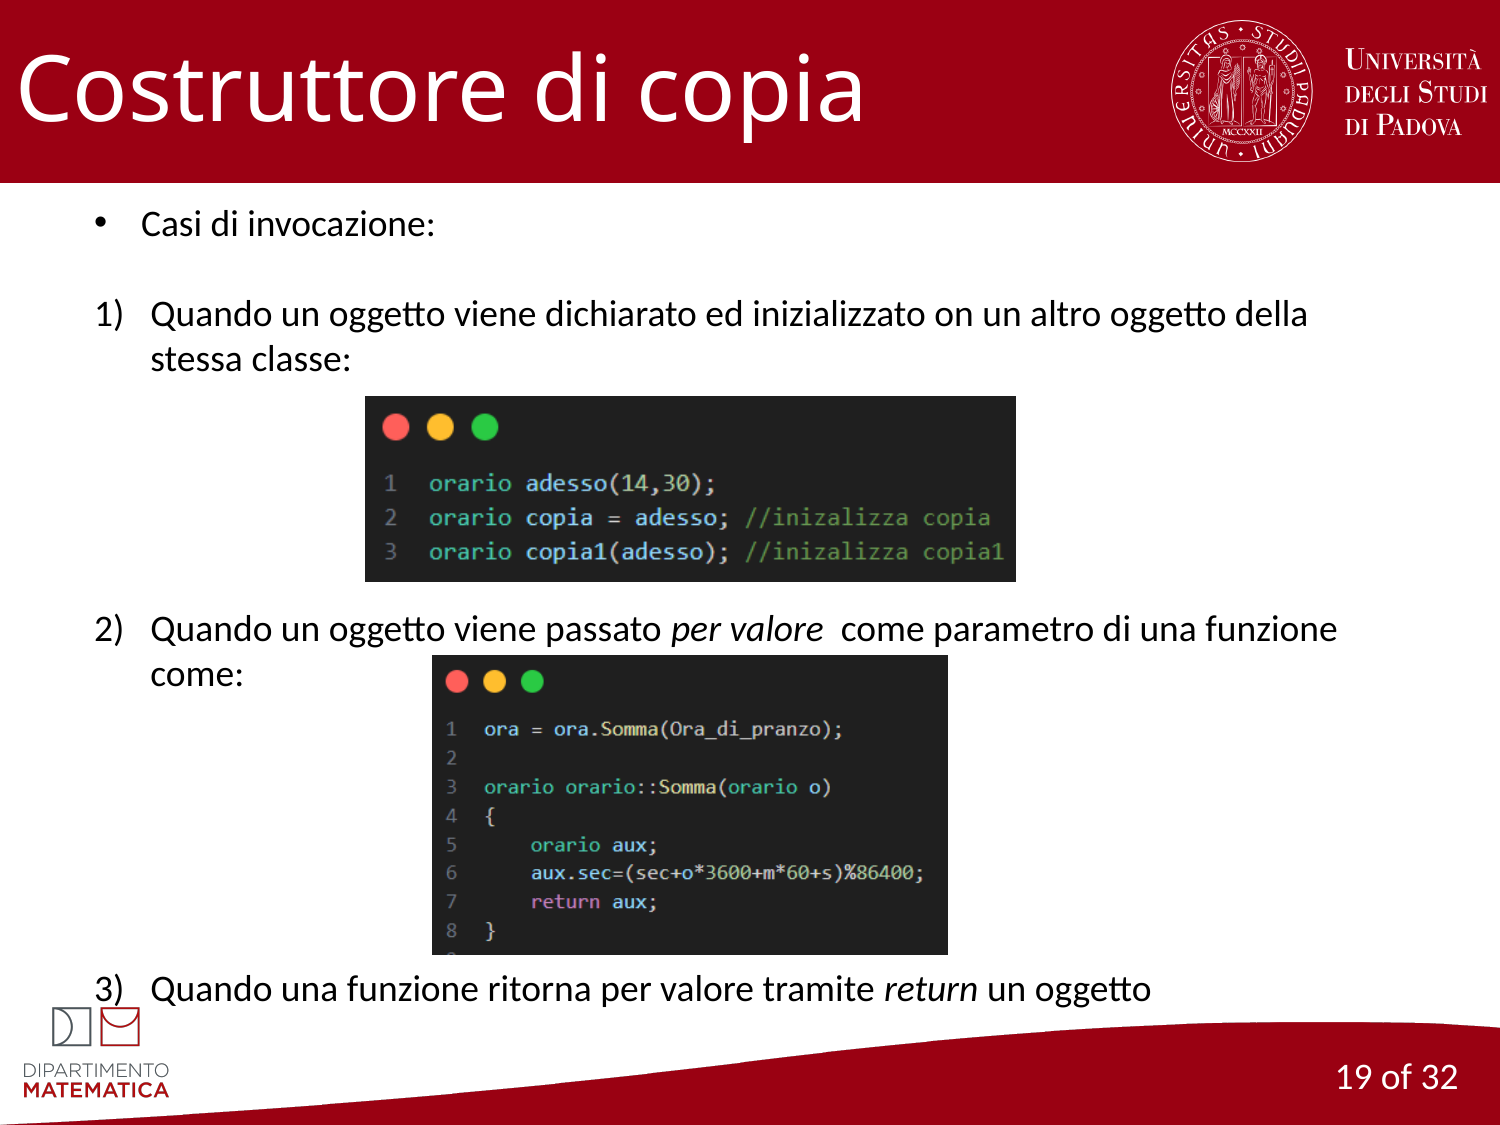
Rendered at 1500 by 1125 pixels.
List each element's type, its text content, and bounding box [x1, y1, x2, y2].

text_box Casi di invocazione: Quando un oggetto viene dichiarato ed inizializzato on un altro oggetto della stessa classe: Quando un oggetto viene passato per valore come parametro di una funzione come: Quando una funzione ritorna per valore tramite return un oggetto [79, 191, 1354, 1017]
picture [0, 1007, 1500, 1125]
slide_number 19 of 32 [1136, 1044, 1474, 1104]
picture [365, 396, 1016, 582]
title Costruttore di copia [0, 0, 1159, 183]
picture [1171, 20, 1487, 162]
picture [432, 655, 948, 955]
